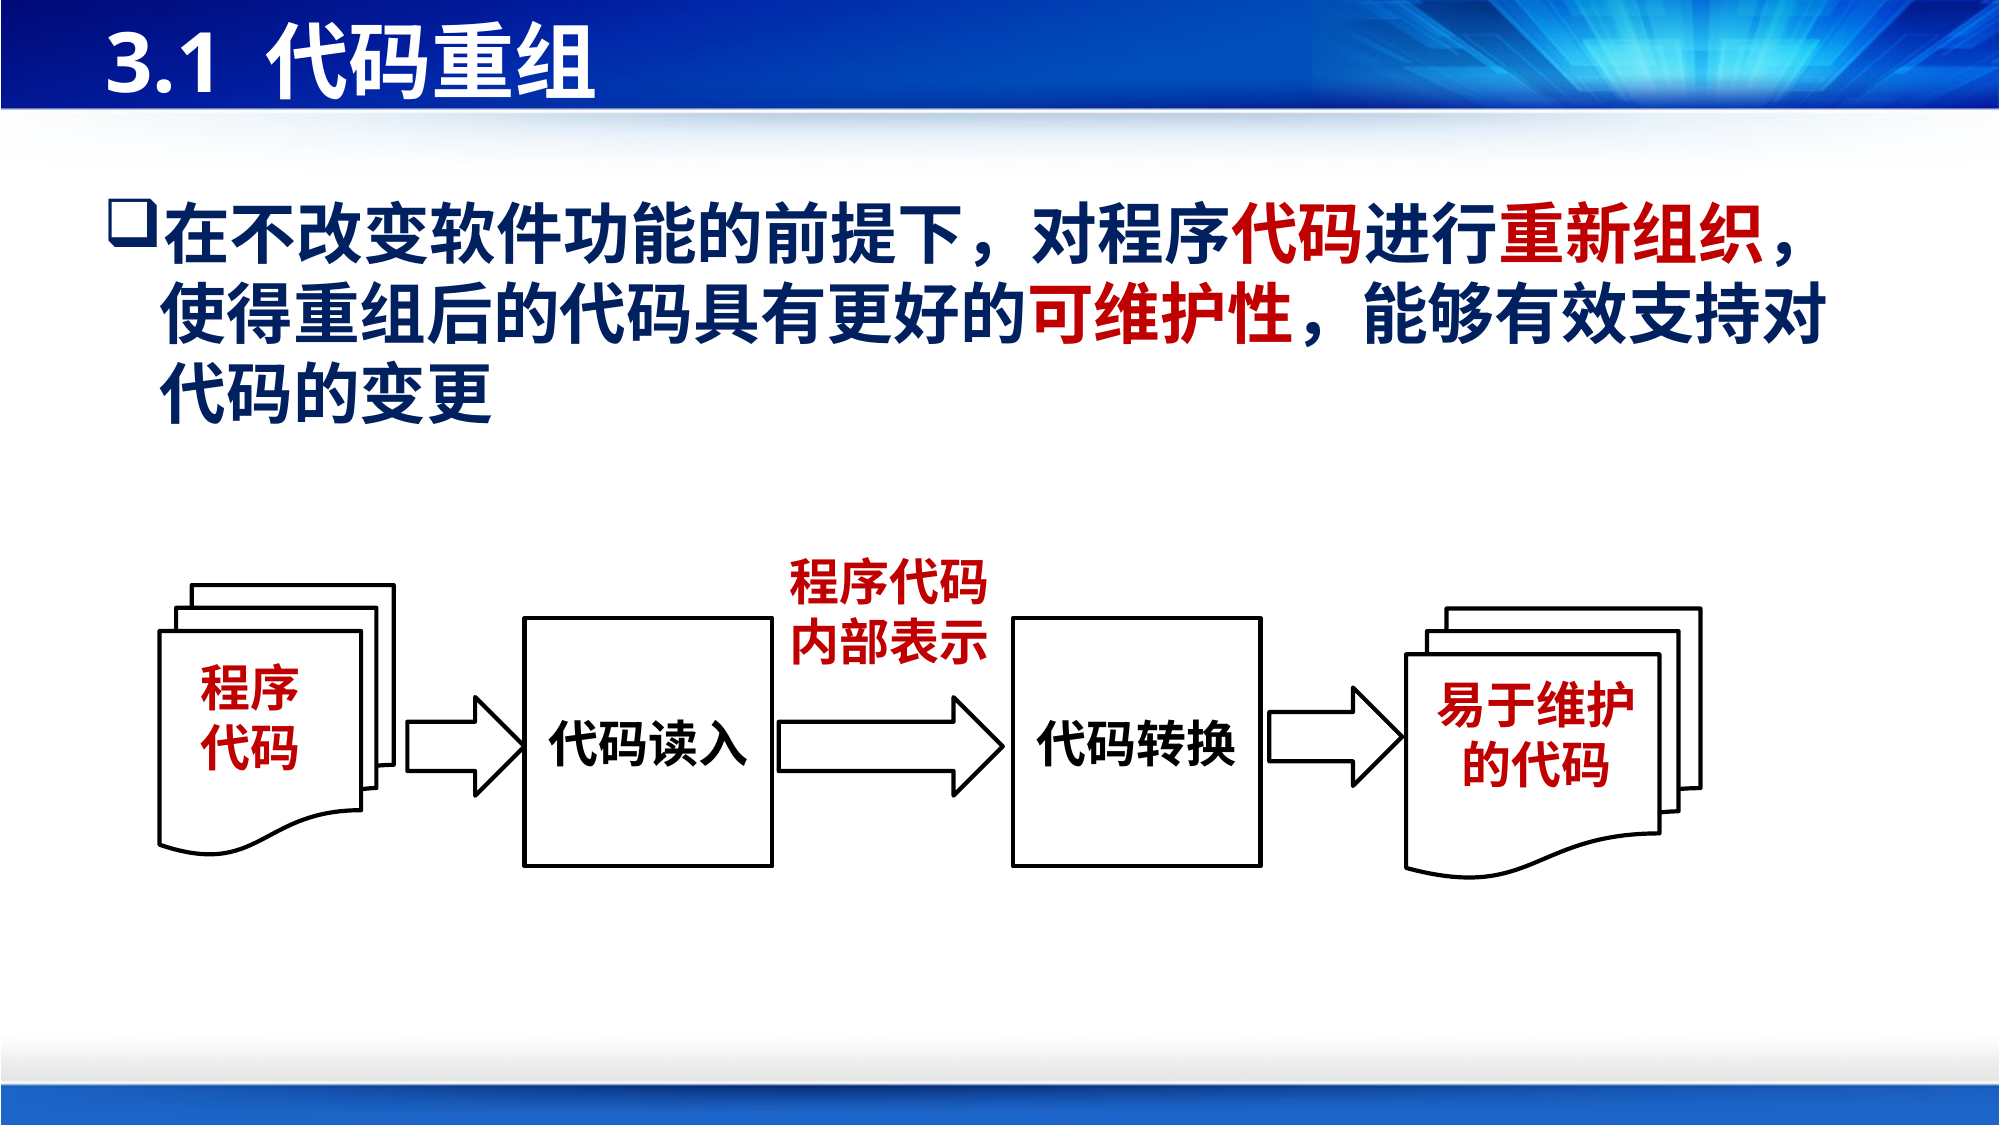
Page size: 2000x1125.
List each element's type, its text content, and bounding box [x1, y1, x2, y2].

list 在不改变软件功能的前提下，对程序代码进行重新组织，使得重组后的代码具有更好的可维护性，能够有效支持对代码的变更 [88, 184, 1880, 1012]
picture [1, 0, 1999, 1125]
title 3.1 代码重组 [90, 1, 1880, 118]
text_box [119, 523, 1898, 929]
